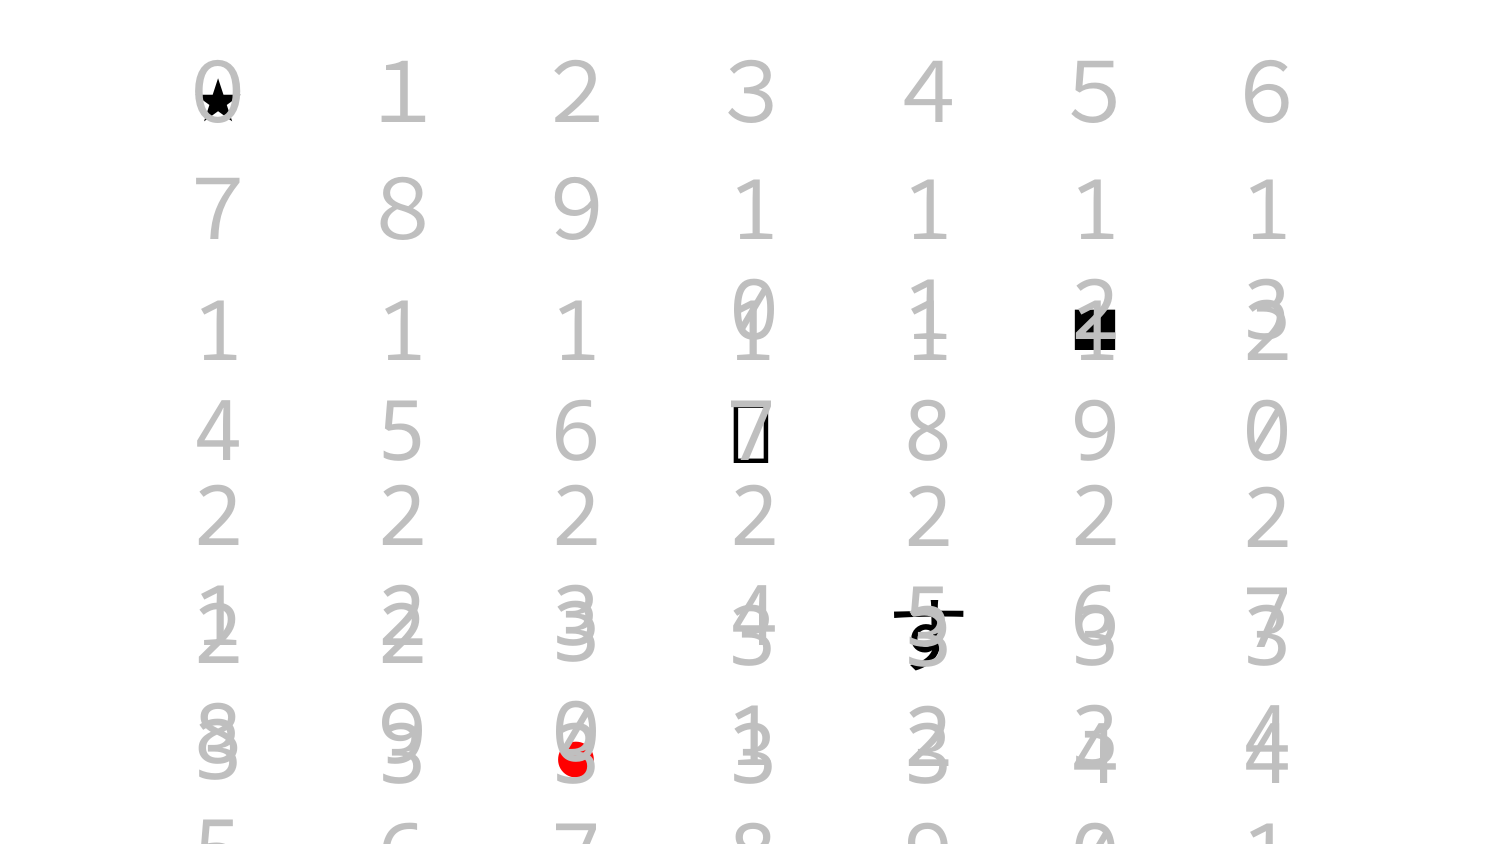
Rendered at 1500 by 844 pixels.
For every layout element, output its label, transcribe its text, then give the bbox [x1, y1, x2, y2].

text_box 39 [869, 692, 988, 811]
text_box 18 [869, 269, 988, 388]
text_box 35 [159, 689, 278, 808]
text_box ０ [159, 32, 278, 151]
text_box 22 [343, 454, 462, 573]
text_box 28 [159, 573, 278, 689]
text_box ２ [517, 32, 636, 151]
text_box 41 [1208, 692, 1327, 811]
text_box ７ [159, 151, 278, 267]
text_box ６ [1208, 32, 1327, 148]
text_box 33 [1036, 574, 1155, 692]
text_box ５ [1036, 32, 1155, 151]
text_box 11 [869, 151, 988, 267]
text_box 17 [692, 269, 811, 388]
text_box 38 [694, 692, 813, 811]
text_box 13 [1208, 148, 1327, 267]
text_box 10 [695, 148, 814, 267]
text_box 15 [343, 269, 462, 388]
text_box 36 [343, 692, 462, 811]
text_box ３ [693, 32, 812, 151]
text_box 23 [517, 455, 636, 574]
text_box 29 [343, 573, 462, 691]
text_box 30 [517, 574, 636, 690]
text_box 27 [1208, 457, 1327, 575]
text_box １ [343, 32, 462, 151]
text_box 26 [1036, 454, 1155, 573]
text_box 31 [693, 574, 812, 693]
text_box 24 [695, 454, 814, 573]
text_box ➕ [671, 362, 832, 497]
text_box 25 [869, 456, 988, 575]
text_box 32 [869, 576, 988, 692]
text_box 20 [1208, 269, 1327, 388]
text_box 12 [1036, 151, 1155, 267]
text_box 21 [159, 454, 278, 573]
text_box 37 [517, 692, 636, 811]
text_box 14 [159, 269, 278, 388]
text_box 16 [517, 269, 636, 388]
text_box ９ [517, 151, 636, 267]
text_box ４ [869, 32, 988, 151]
text_box 19 [1036, 269, 1155, 388]
text_box ８ [343, 151, 462, 267]
text_box 40 [1036, 692, 1155, 811]
text_box 34 [1208, 575, 1327, 692]
